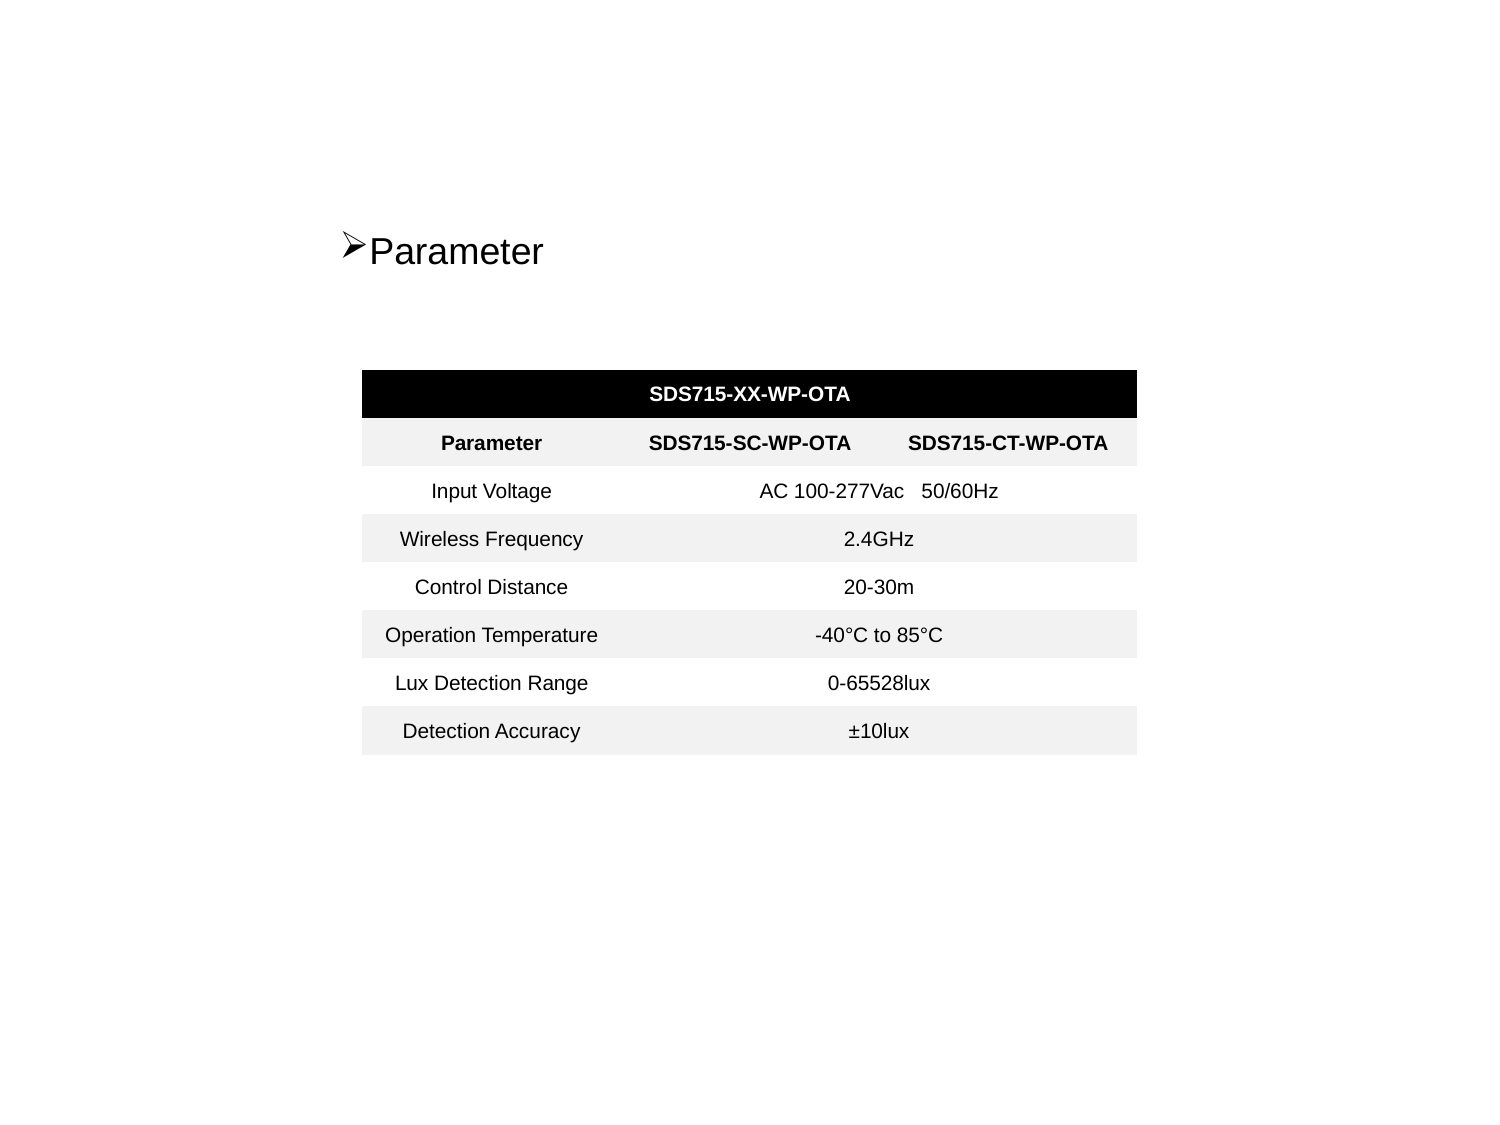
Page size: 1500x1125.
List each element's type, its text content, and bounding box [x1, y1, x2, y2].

table_cell SDS715-CT-WP-OTA [879, 418, 1137, 466]
table_cell ±10lux [621, 706, 1137, 755]
table_cell 20-30m [621, 562, 1137, 610]
table_cell AC 100-277Vac 50/60Hz [621, 466, 1137, 514]
table_cell Wireless Frequency [362, 514, 621, 562]
table_cell 0-65528lux [621, 658, 1137, 706]
table_cell Detection Accuracy [362, 706, 621, 755]
table_cell Parameter [362, 418, 621, 466]
table_cell Control Distance [362, 562, 621, 610]
table_cell -40°C to 85°C [621, 610, 1137, 658]
text_box Parameter [324, 219, 821, 280]
table_header SDS715-XX-WP-OTA [362, 370, 1137, 418]
table_cell SDS715-SC-WP-OTA [621, 418, 879, 466]
table_cell Lux Detection Range [362, 658, 621, 706]
table_cell Input Voltage [362, 466, 621, 514]
table_cell 2.4GHz [621, 514, 1137, 562]
table_cell Operation Temperature [362, 610, 621, 658]
